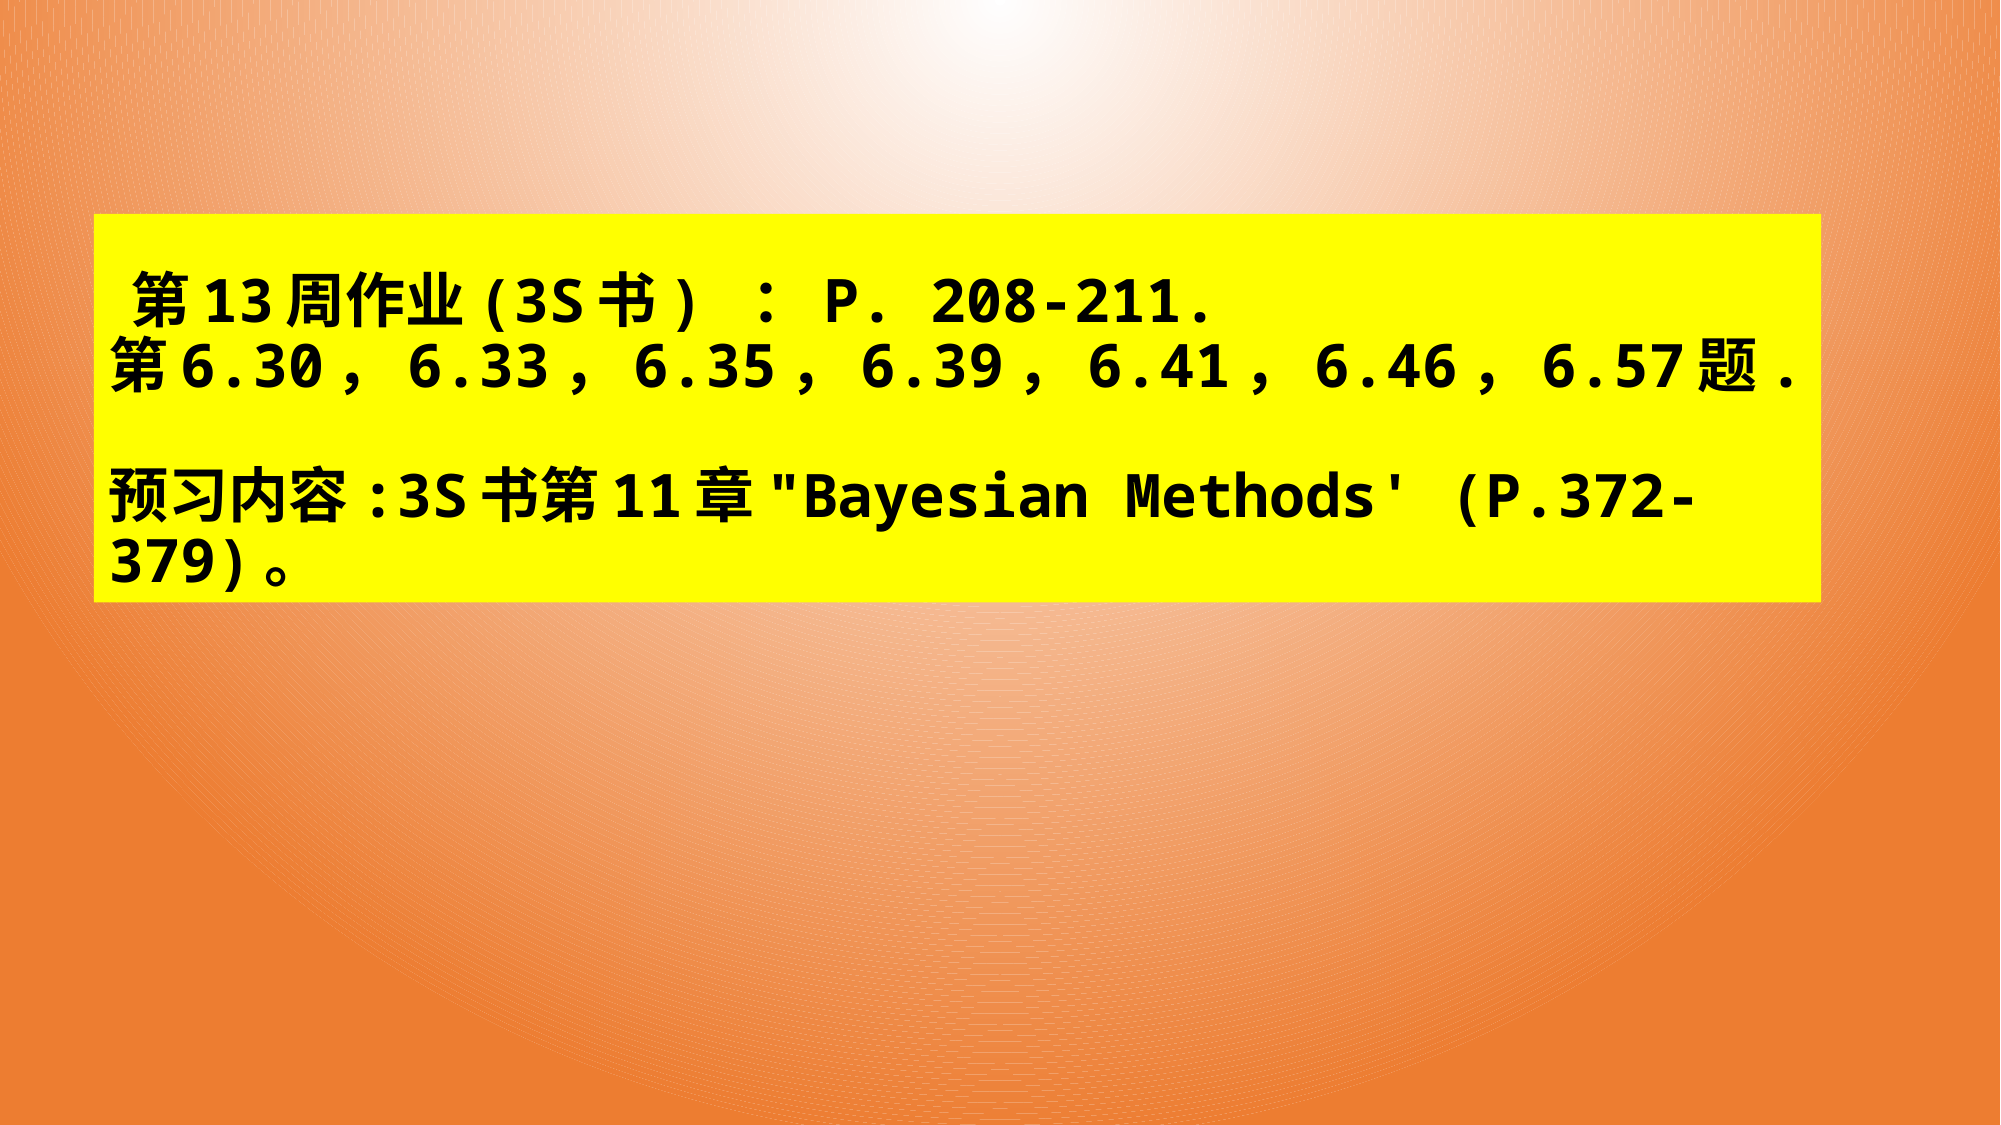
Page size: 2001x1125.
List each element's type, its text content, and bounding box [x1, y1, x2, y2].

title 第13周作业(3S书) ：P. 208-211. 第6.30，6.33，6.35，6.39，6.41，6.46，6.57题. 预习内容:3S书第11章"Bayesian Methods' (P.372-379)。 [93, 213, 1822, 603]
